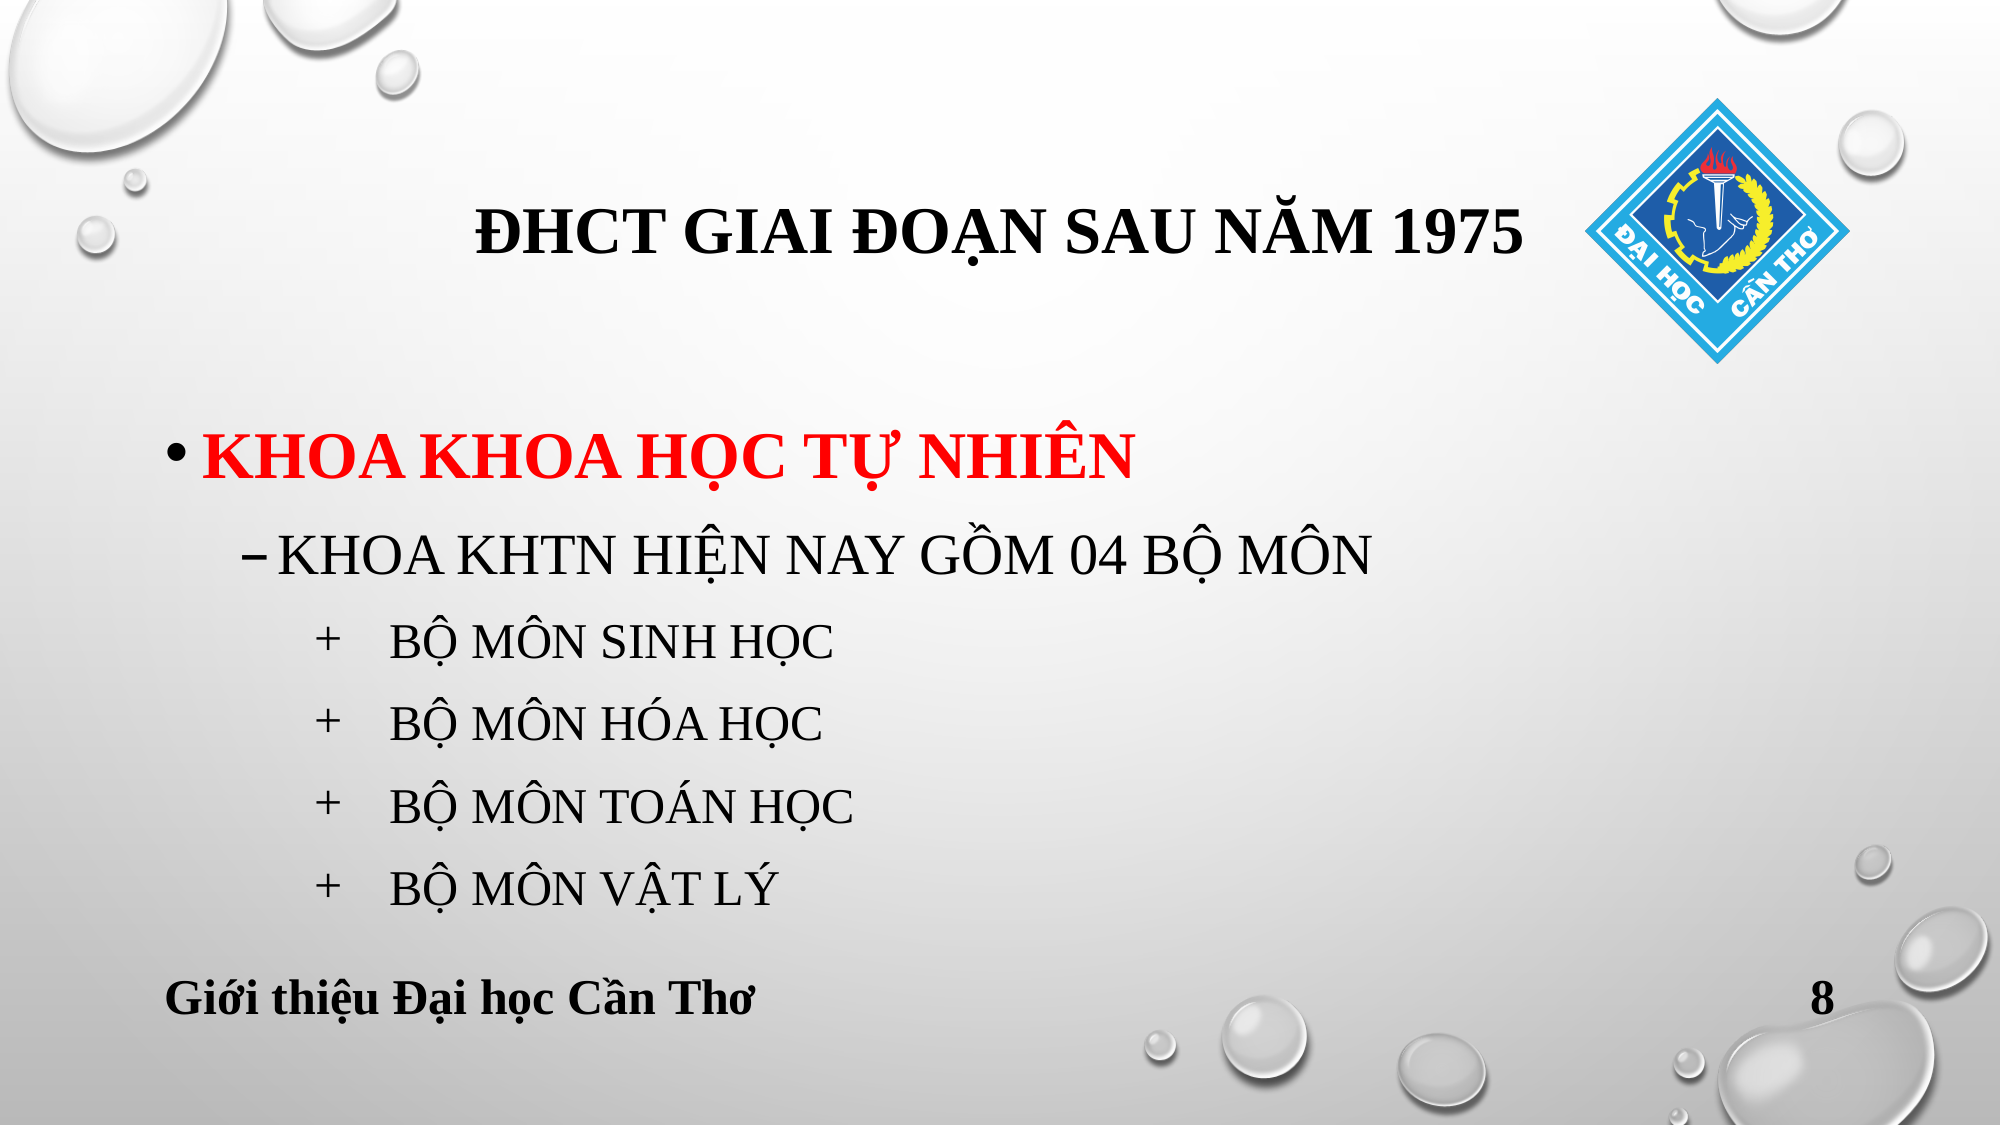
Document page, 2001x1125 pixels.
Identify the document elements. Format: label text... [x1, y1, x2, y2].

footer Giới thiệu Đại học Cần Thơ [149, 965, 1245, 1025]
list KHOA KHOA HỌC TỰ NHIÊN KHOA KHTN HIỆN NAY GỒM 04 BỘ MÔN BỘ MÔN SINH HỌC BỘ MÔN HÓA HỌC BỘ MÔN TOÁN HỌC BỘ MÔN VẬT LÝ [149, 388, 1850, 950]
slide_number 8 [1724, 965, 1851, 1025]
picture [0, 0, 2000, 1125]
title ĐHCT GIAI ĐOẠN SAU NĂM 1975 [149, 101, 1851, 364]
